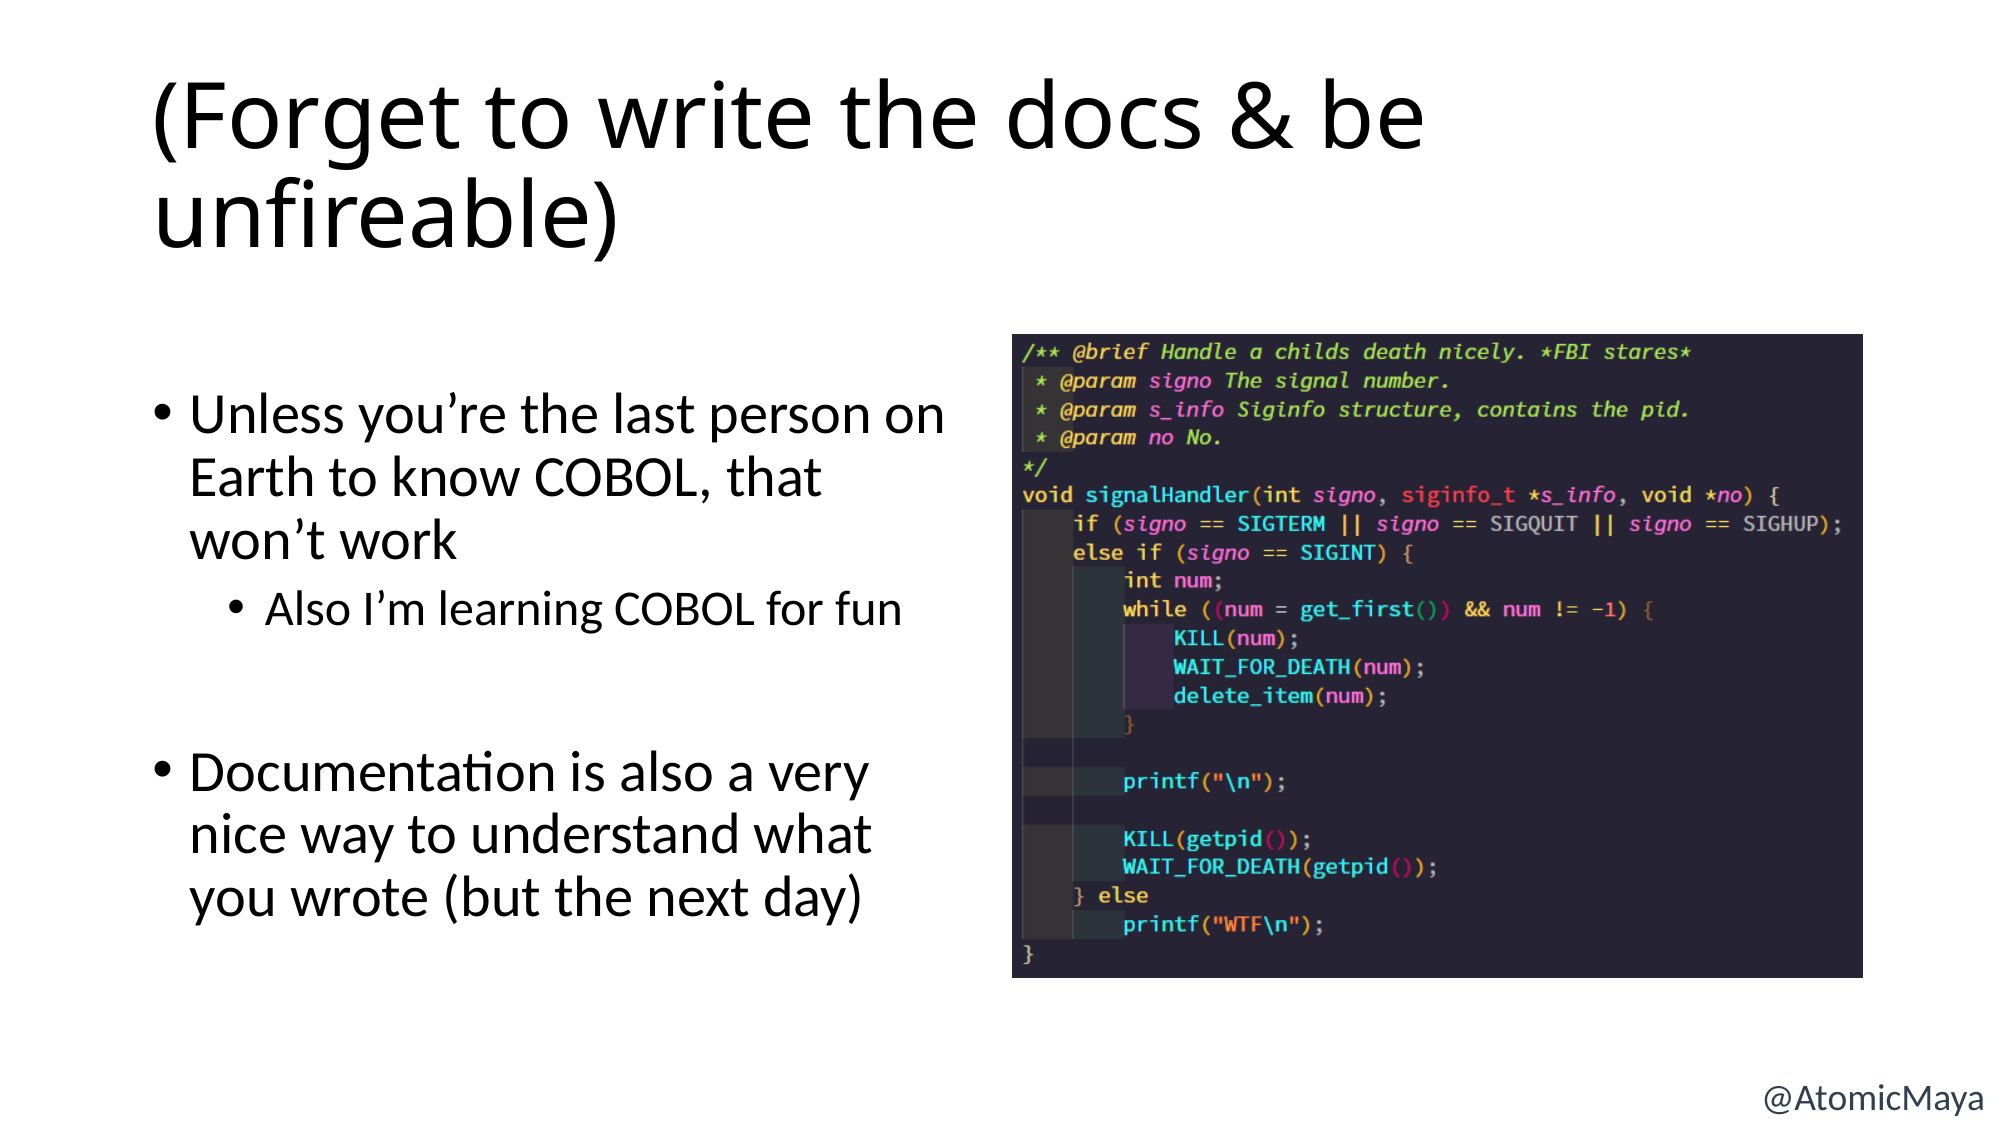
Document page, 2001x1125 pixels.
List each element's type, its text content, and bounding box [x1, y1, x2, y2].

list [1012, 334, 1863, 978]
title (Forget to write the docs & be unfireable) [137, 59, 1863, 278]
list Unless you’re the last person on Earth to know COBOL, that won’t work Also I’m learning COBOL for fun Documentation is also a very nice way to understand what you wrote (but the next day) [137, 299, 988, 1014]
text_box @AtomicMaya [1654, 1065, 2000, 1125]
